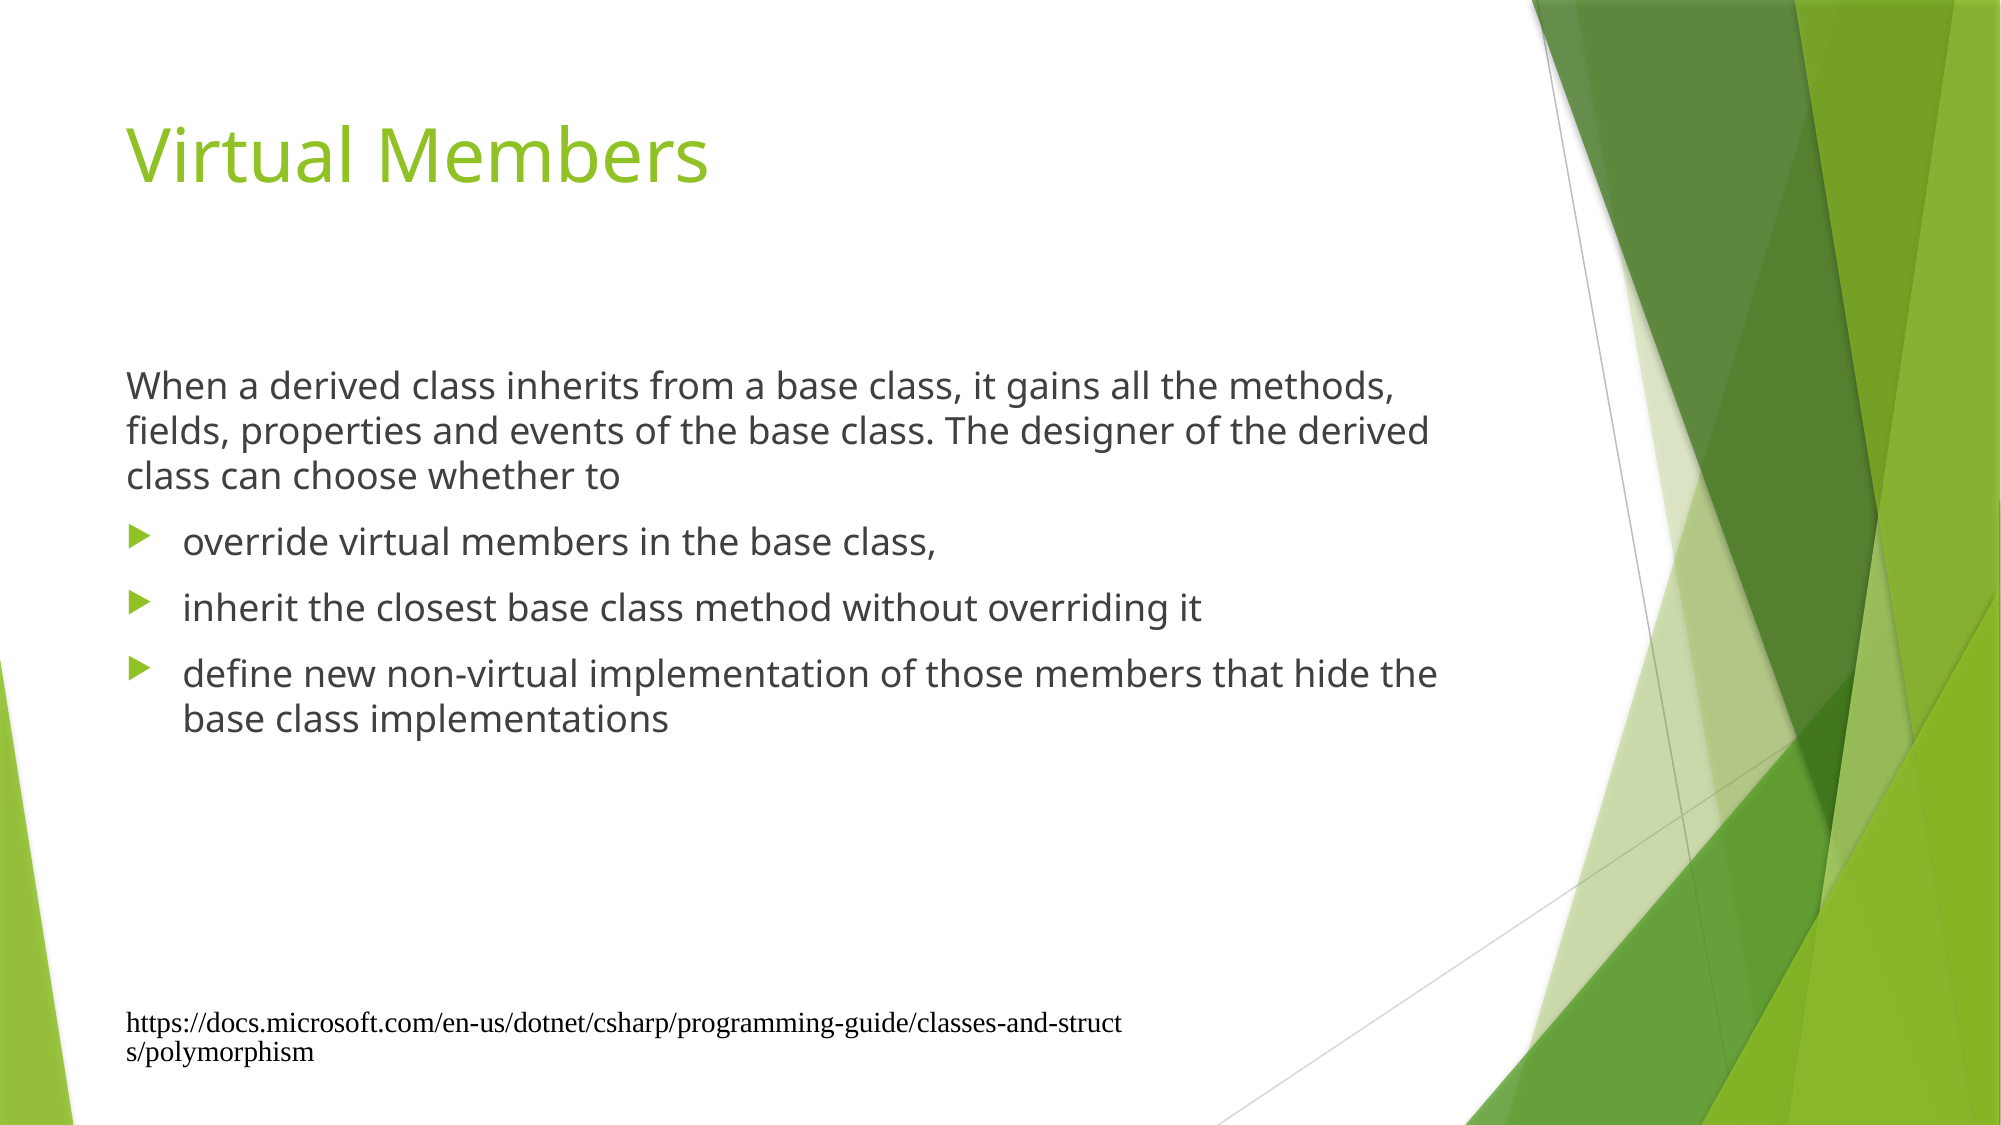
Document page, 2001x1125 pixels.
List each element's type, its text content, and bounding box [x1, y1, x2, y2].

list When a derived class inherits from a base class, it gains all the methods, fields, properties and events of the base class. The designer of the derived class can choose whether to override virtual members in the base class, inherit the closest base class method without overriding it define new non-virtual implementation of those members that hide the base class implementations [111, 354, 1522, 992]
title Virtual Members [111, 99, 1522, 317]
footer https://docs.microsoft.com/en-us/dotnet/csharp/programming-guide/classes-and-structs/polymorphism [111, 991, 1145, 1051]
